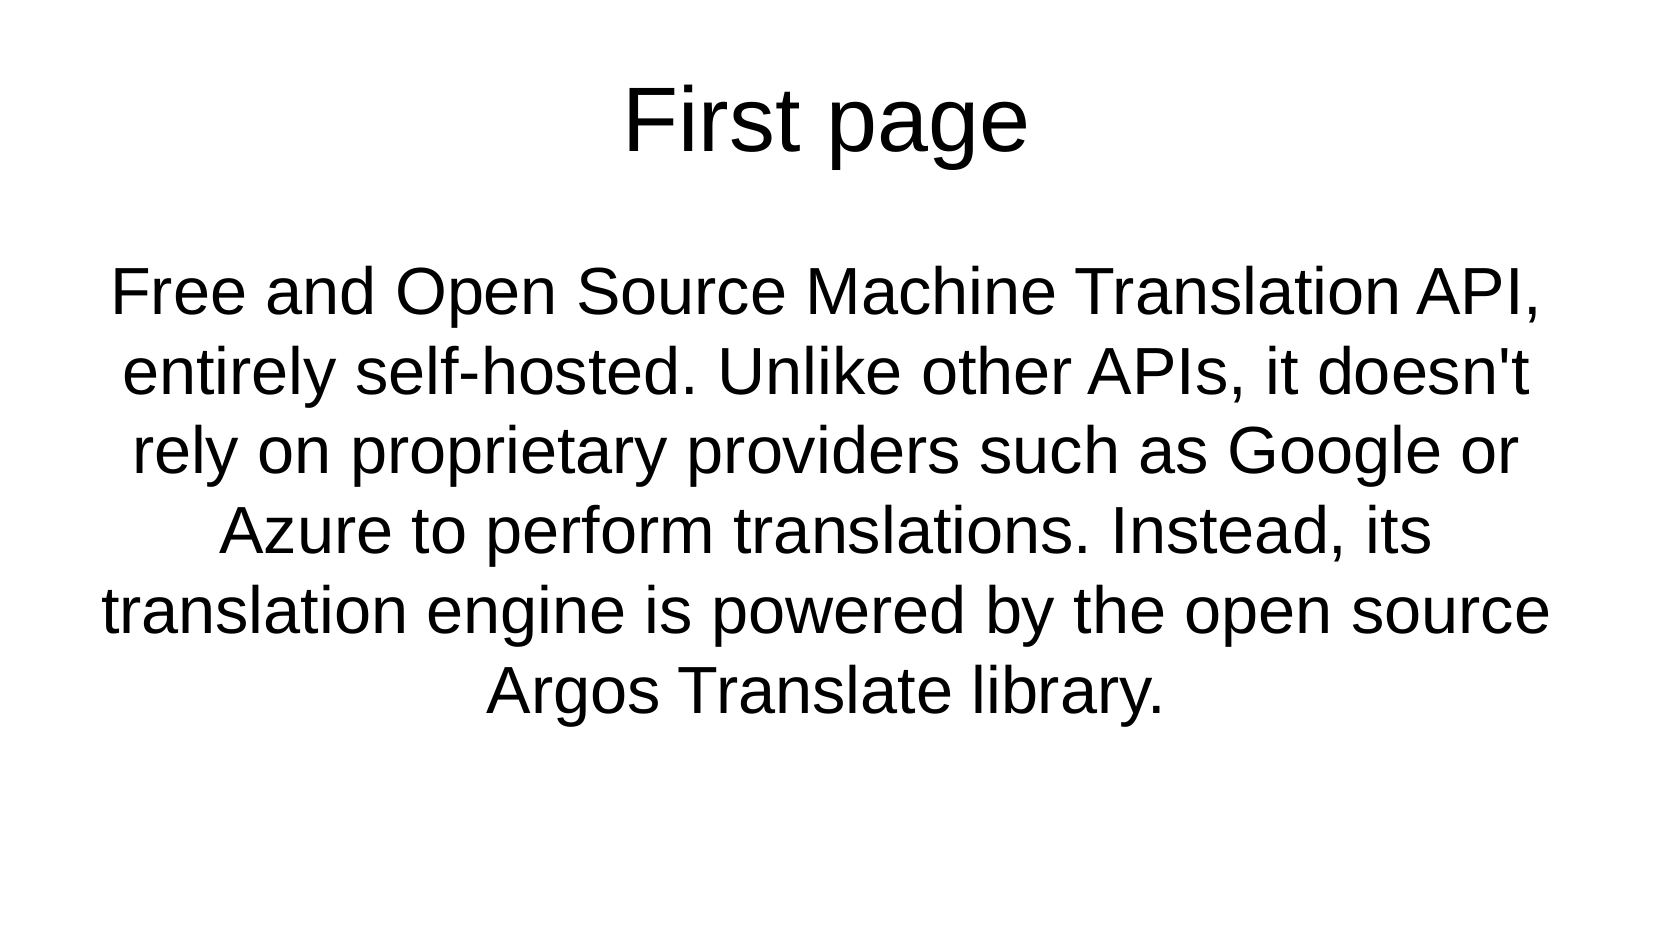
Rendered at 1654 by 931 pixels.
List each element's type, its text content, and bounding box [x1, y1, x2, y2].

subtitle Free and Open Source Machine Translation API, entirely self-hosted. Unlike other APIs, it doesn't rely on proprietary providers such as Google or Azure to perform translations. Instead, its translation engine is powered by the open source Argos Translate library. [82, 217, 1571, 757]
title First page [82, 37, 1571, 193]
